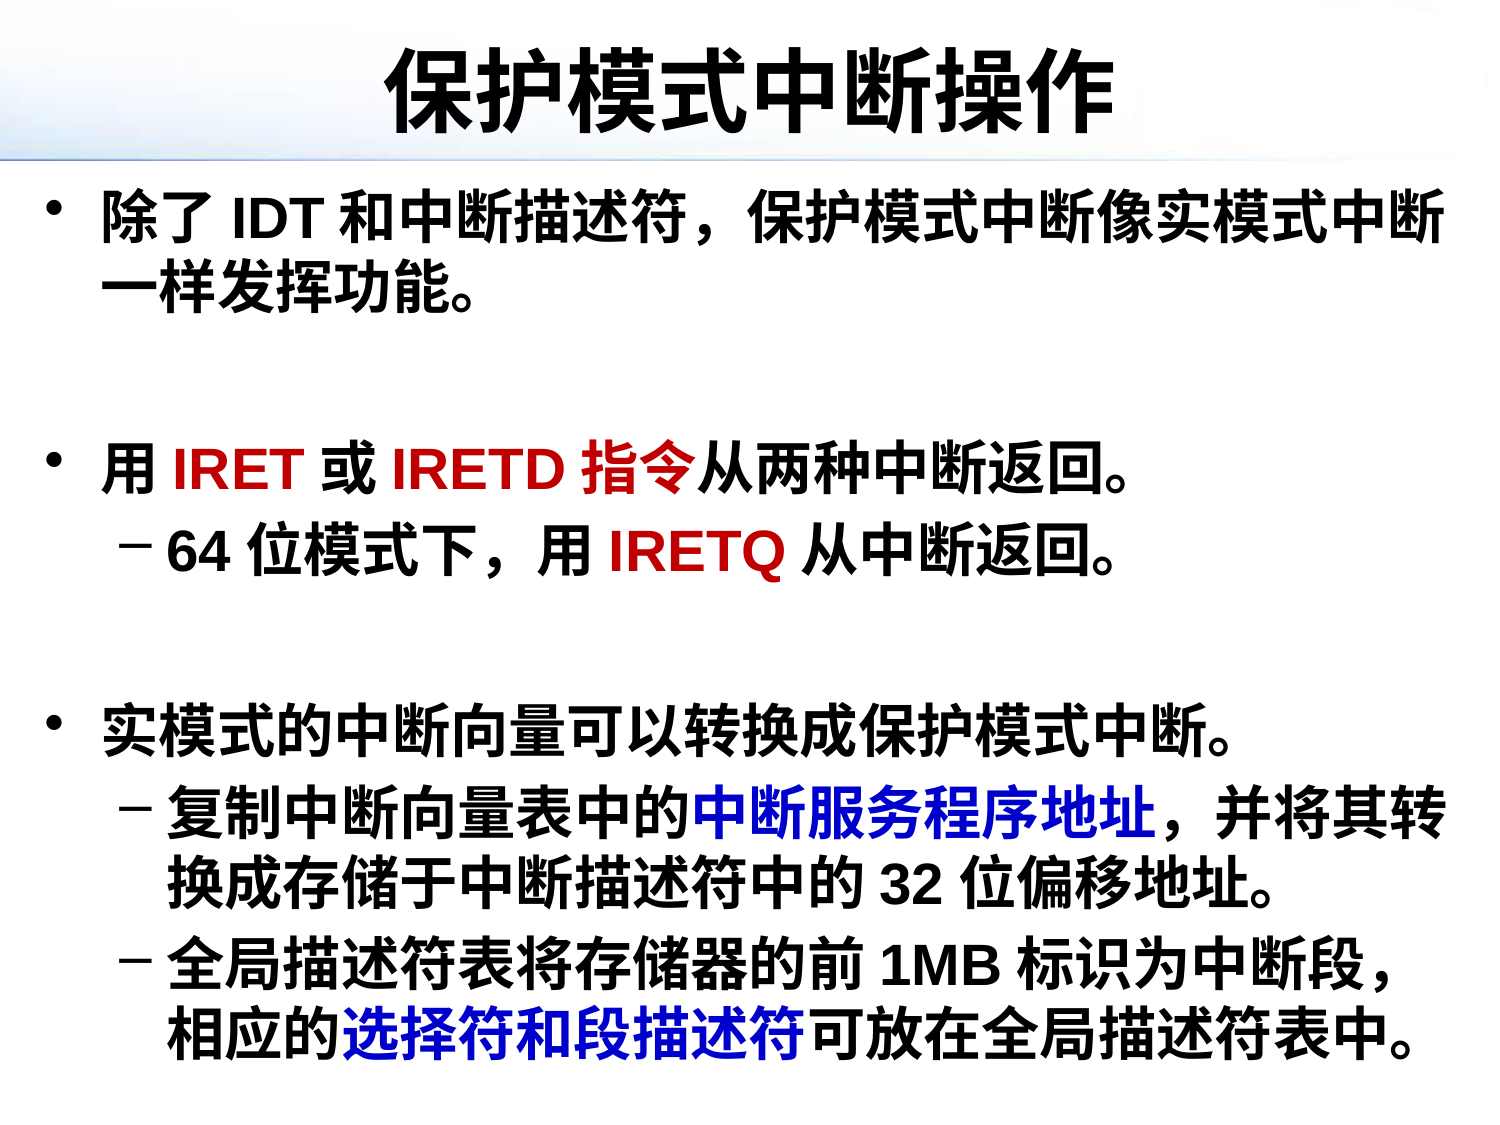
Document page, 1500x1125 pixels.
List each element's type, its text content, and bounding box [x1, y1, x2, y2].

list 除了IDT和中断描述符，保护模式中断像实模式中断一样发挥功能。 用IRET或IRETD指令从两种中断返回。 64位模式下，用IRETQ从中断返回。 实模式的中断向量可以转换成保护模式中断。 复制中断向量表中的中断服务程序地址，并将其转换成存储于中断描述符中的32位偏移地址。 全局描述符表将存储器的前1MB标识为中断段，相应的选择符和段描述符可放在全局描述符表中。 [29, 172, 1471, 1071]
picture [0, 0, 1500, 161]
title 保护模式中断操作 [29, 31, 1471, 147]
